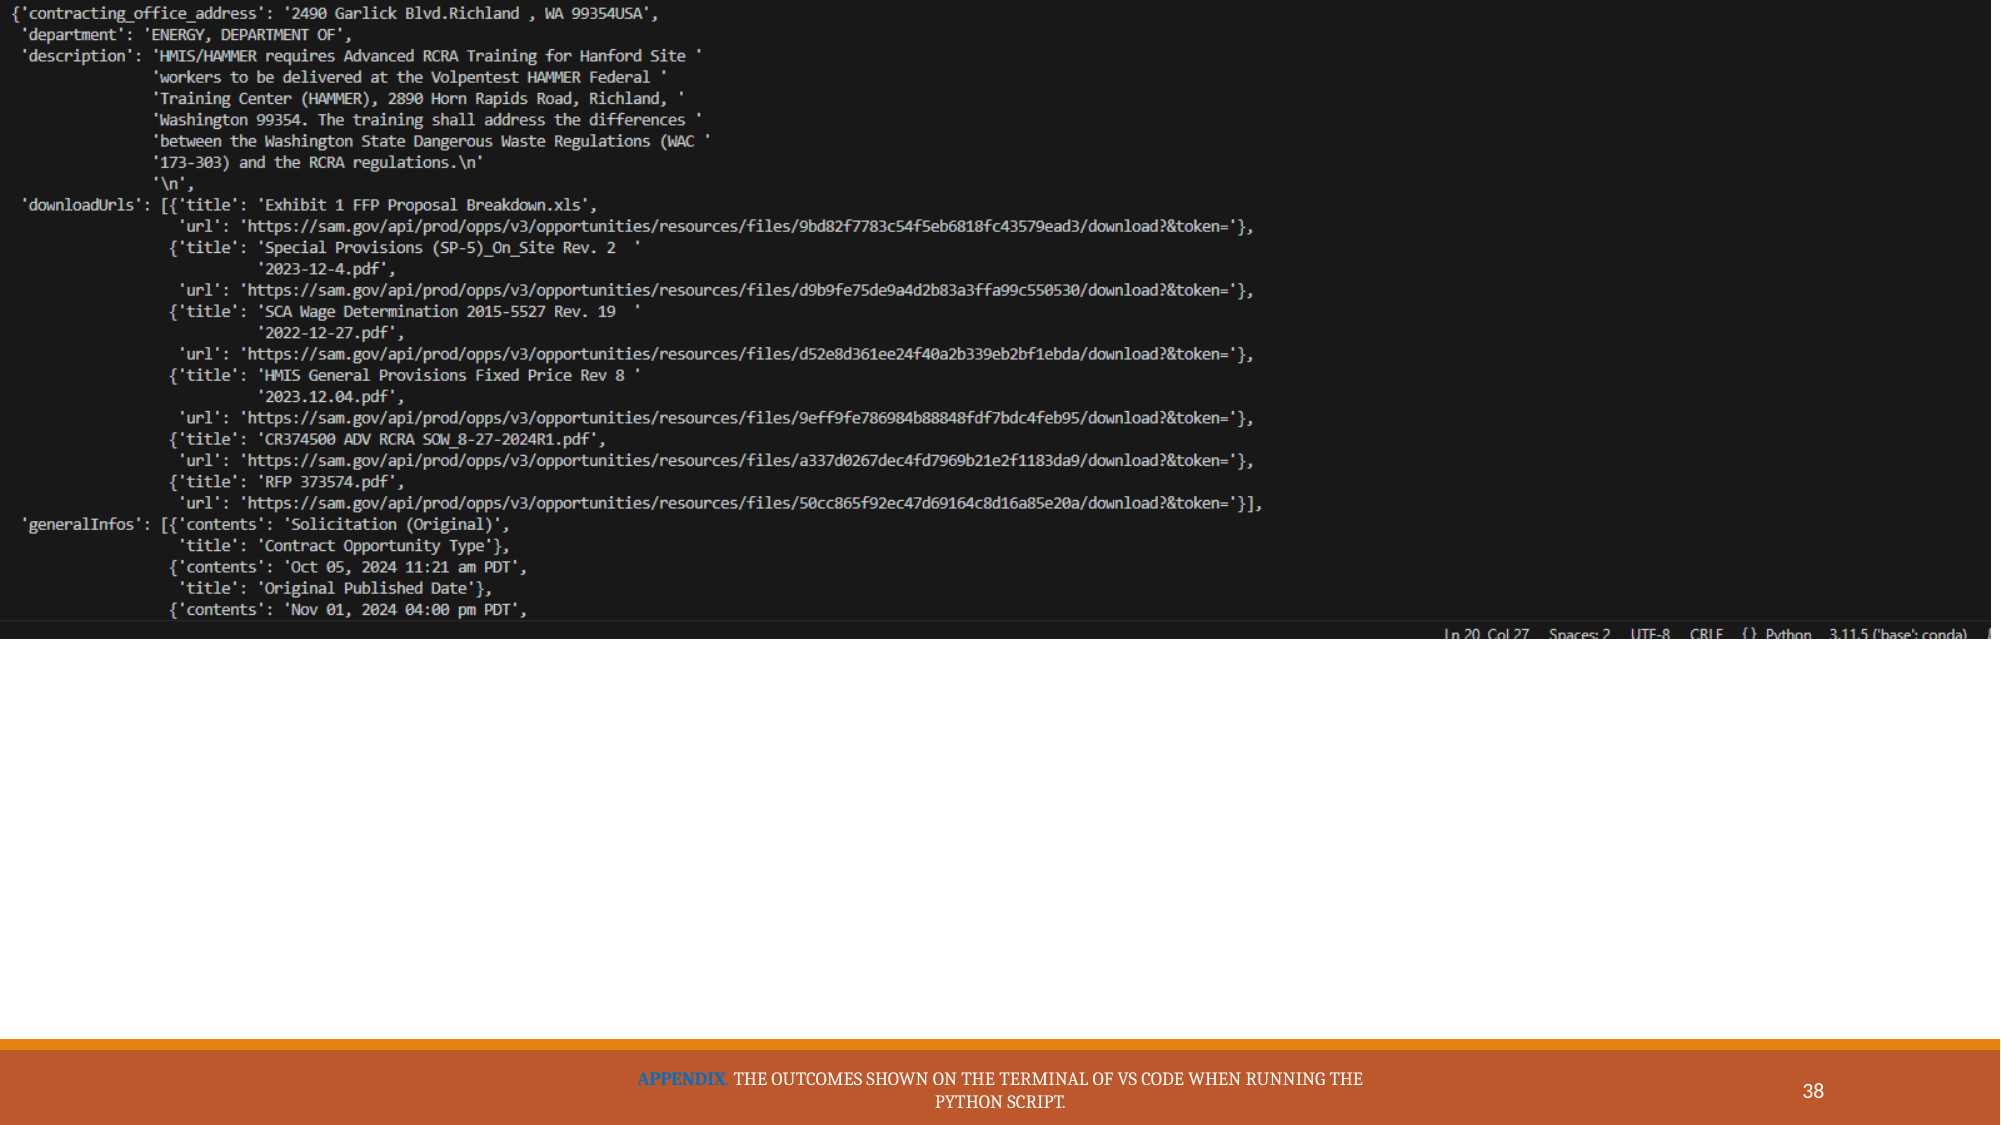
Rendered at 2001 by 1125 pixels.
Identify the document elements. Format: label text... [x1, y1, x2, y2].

picture [0, 0, 1991, 640]
slide_number 38 [1624, 1059, 1840, 1120]
footer Appendix. The outcomes shown on the terminal of VS CODE when running the Python script. [604, 1059, 1396, 1120]
